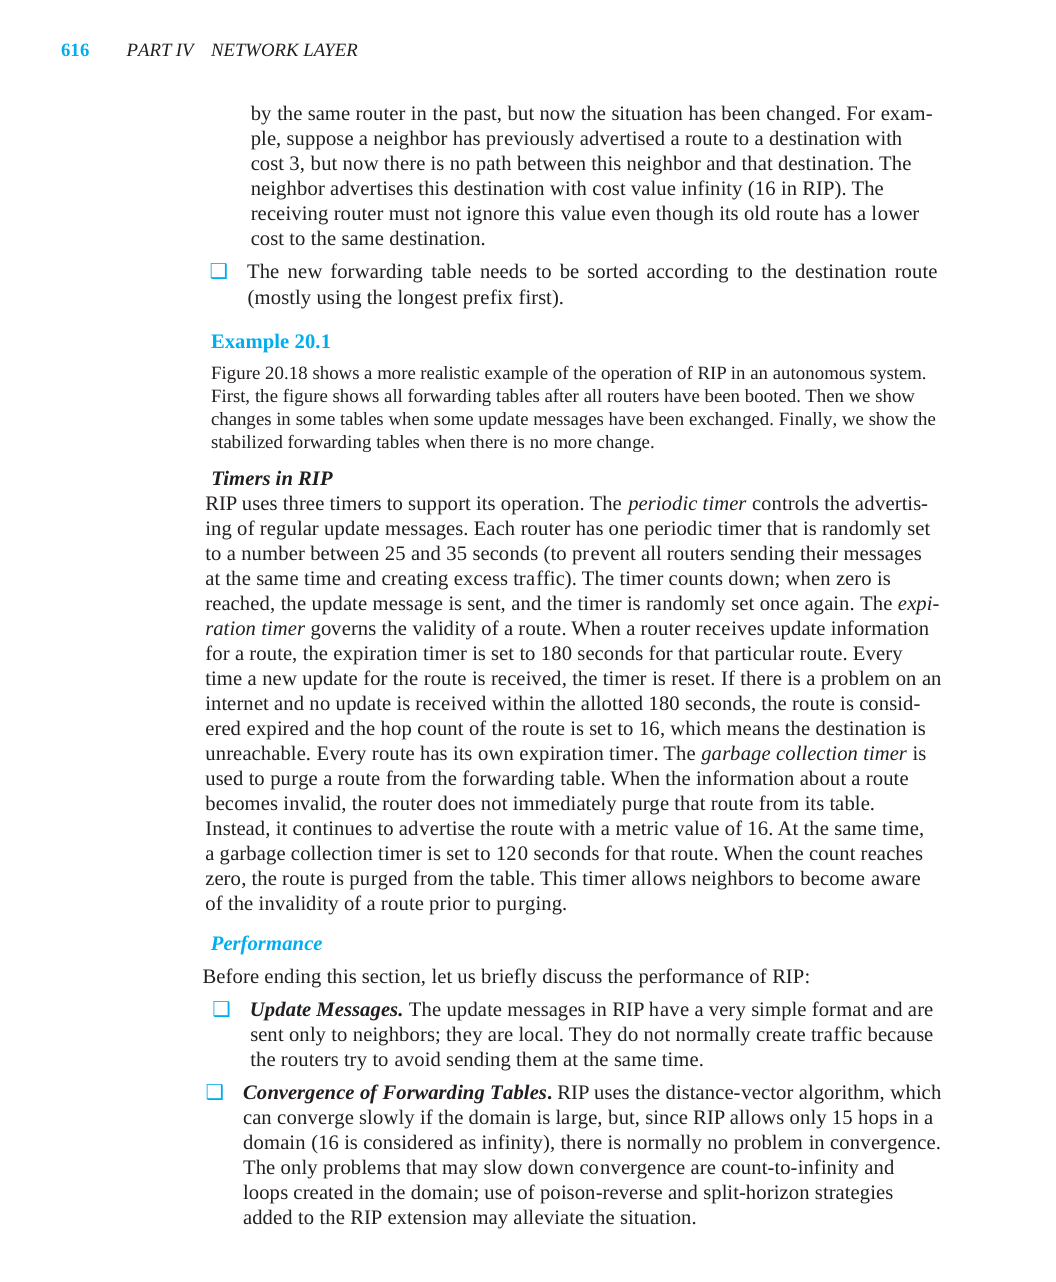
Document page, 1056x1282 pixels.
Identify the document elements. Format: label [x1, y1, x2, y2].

text_box [205, 1078, 942, 1229]
text_box [211, 327, 332, 353]
text_box [205, 465, 942, 915]
text_box [209, 257, 938, 309]
text_box [61, 37, 358, 61]
text_box [211, 360, 937, 452]
text_box [250, 100, 934, 250]
text_box [210, 929, 324, 955]
text_box [212, 995, 935, 1071]
text_box [202, 962, 816, 988]
